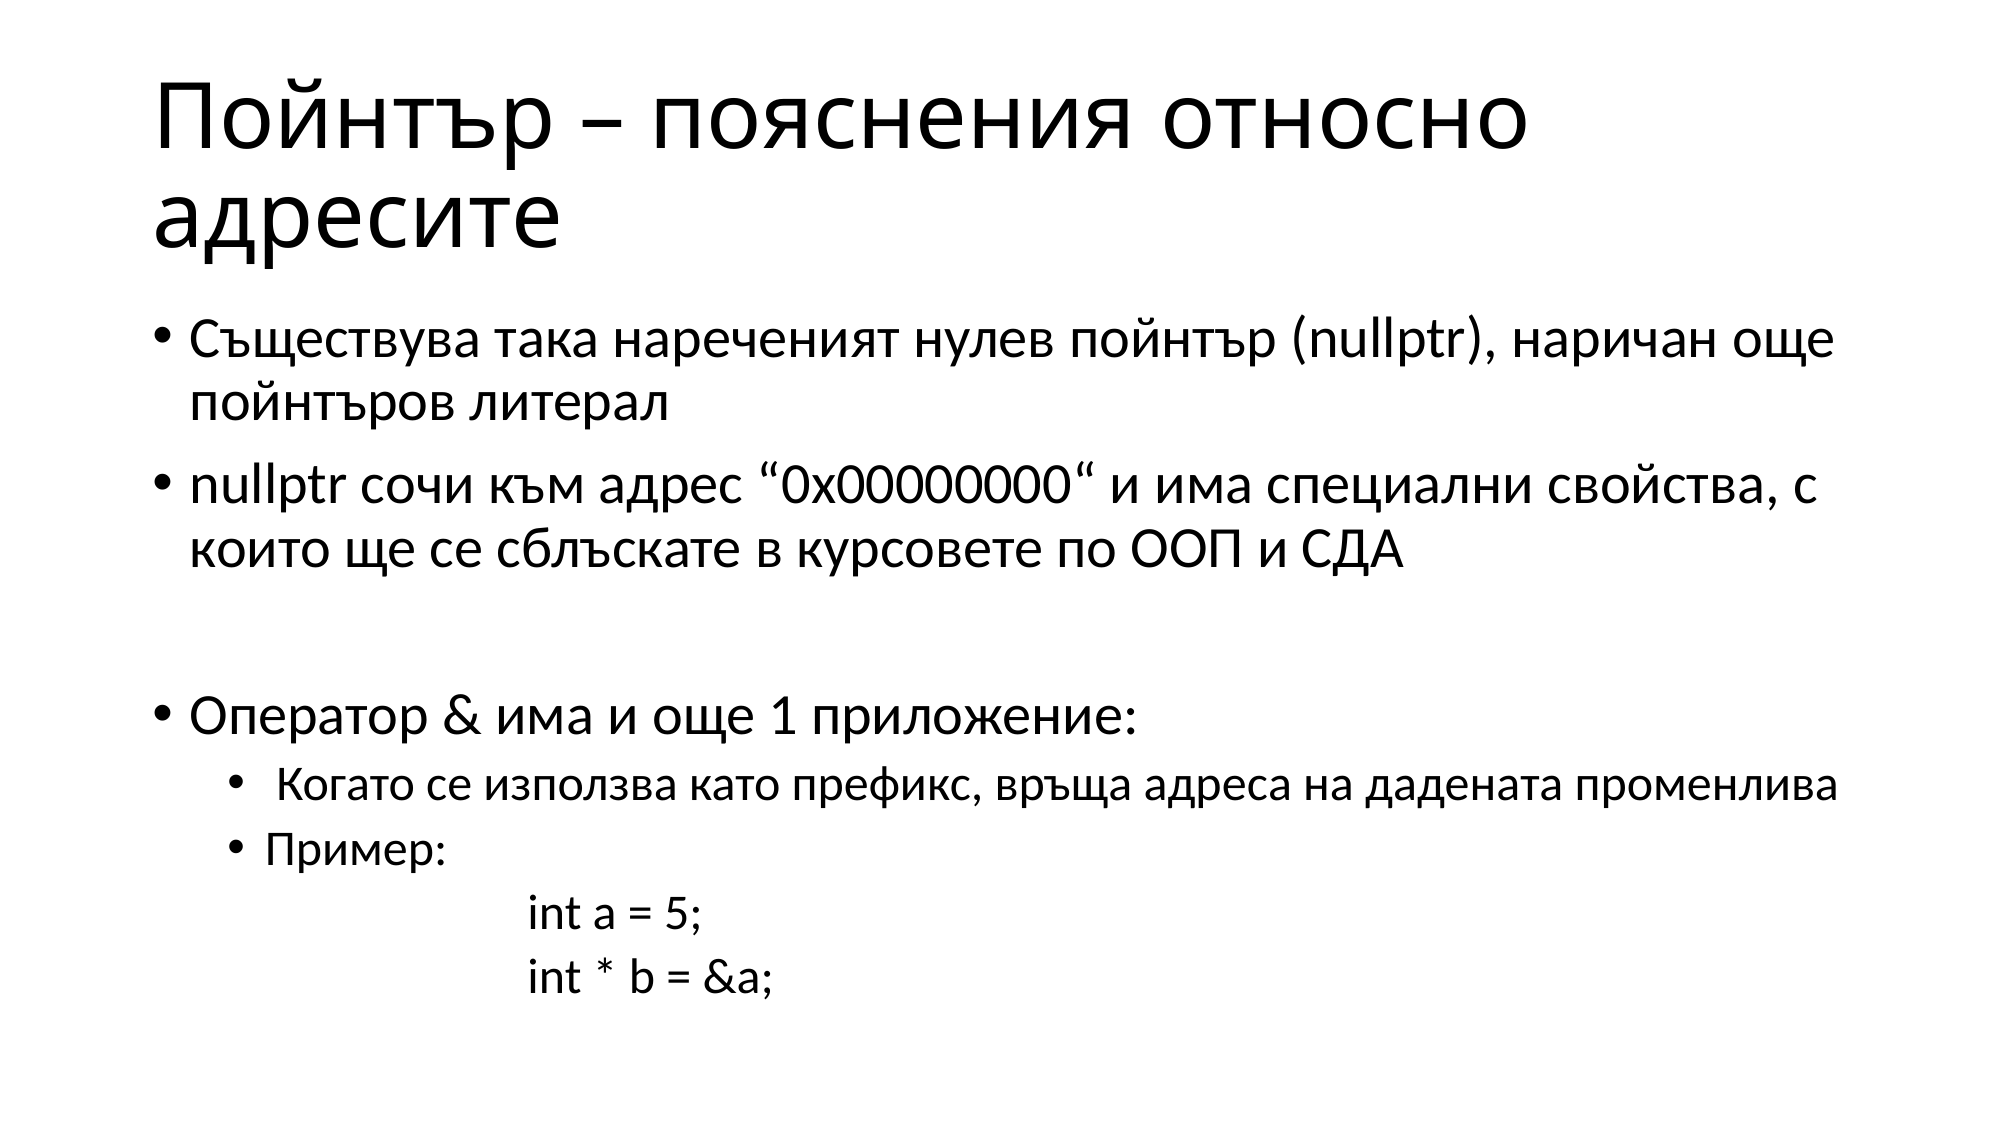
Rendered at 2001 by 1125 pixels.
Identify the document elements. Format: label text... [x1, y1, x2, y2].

list Съществува така нареченият нулев пойнтър (nullptr), наричан още пойнтъров литерал nullptr сочи към адрес “0x00000000“ и има специални свойства, с които ще се сблъскате в курсовете по ООП и СДА Оператор & има и още 1 приложение: Когато се използва като префикс, връща адреса на дадената променлива Пример: int a = 5; int * b = &a; [137, 299, 1863, 1014]
title Пойнтър – пояснения относно адресите [137, 59, 1863, 278]
